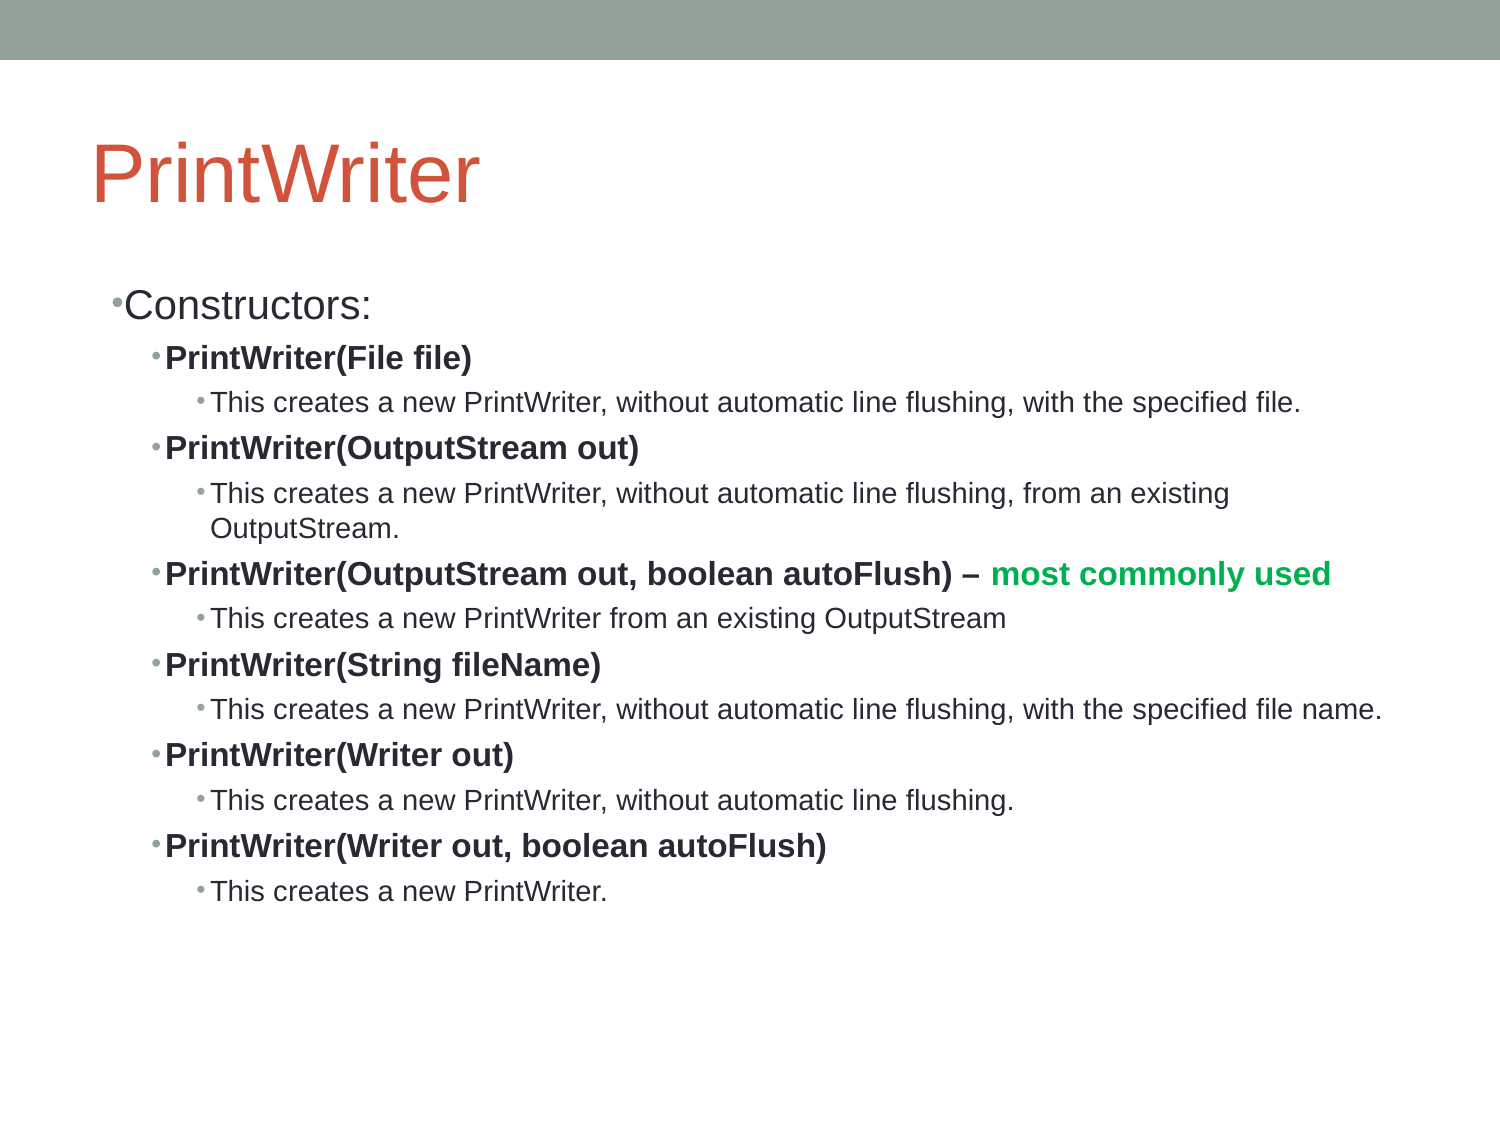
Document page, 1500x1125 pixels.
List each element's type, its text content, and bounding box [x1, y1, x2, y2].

list Constructors: PrintWriter(File file) This creates a new PrintWriter, without automatic line flushing, with the specified file. PrintWriter(OutputStream out) This creates a new PrintWriter, without automatic line flushing, from an existing OutputStream. PrintWriter(OutputStream out, boolean autoFlush) – most commonly used This creates a new PrintWriter from an existing OutputStream PrintWriter(String fileName) This creates a new PrintWriter, without automatic line flushing, with the specified file name. PrintWriter(Writer out) This creates a new PrintWriter, without automatic line flushing. PrintWriter(Writer out, boolean autoFlush) This creates a new PrintWriter. [75, 262, 1425, 1063]
title PrintWriter [75, 87, 1425, 250]
